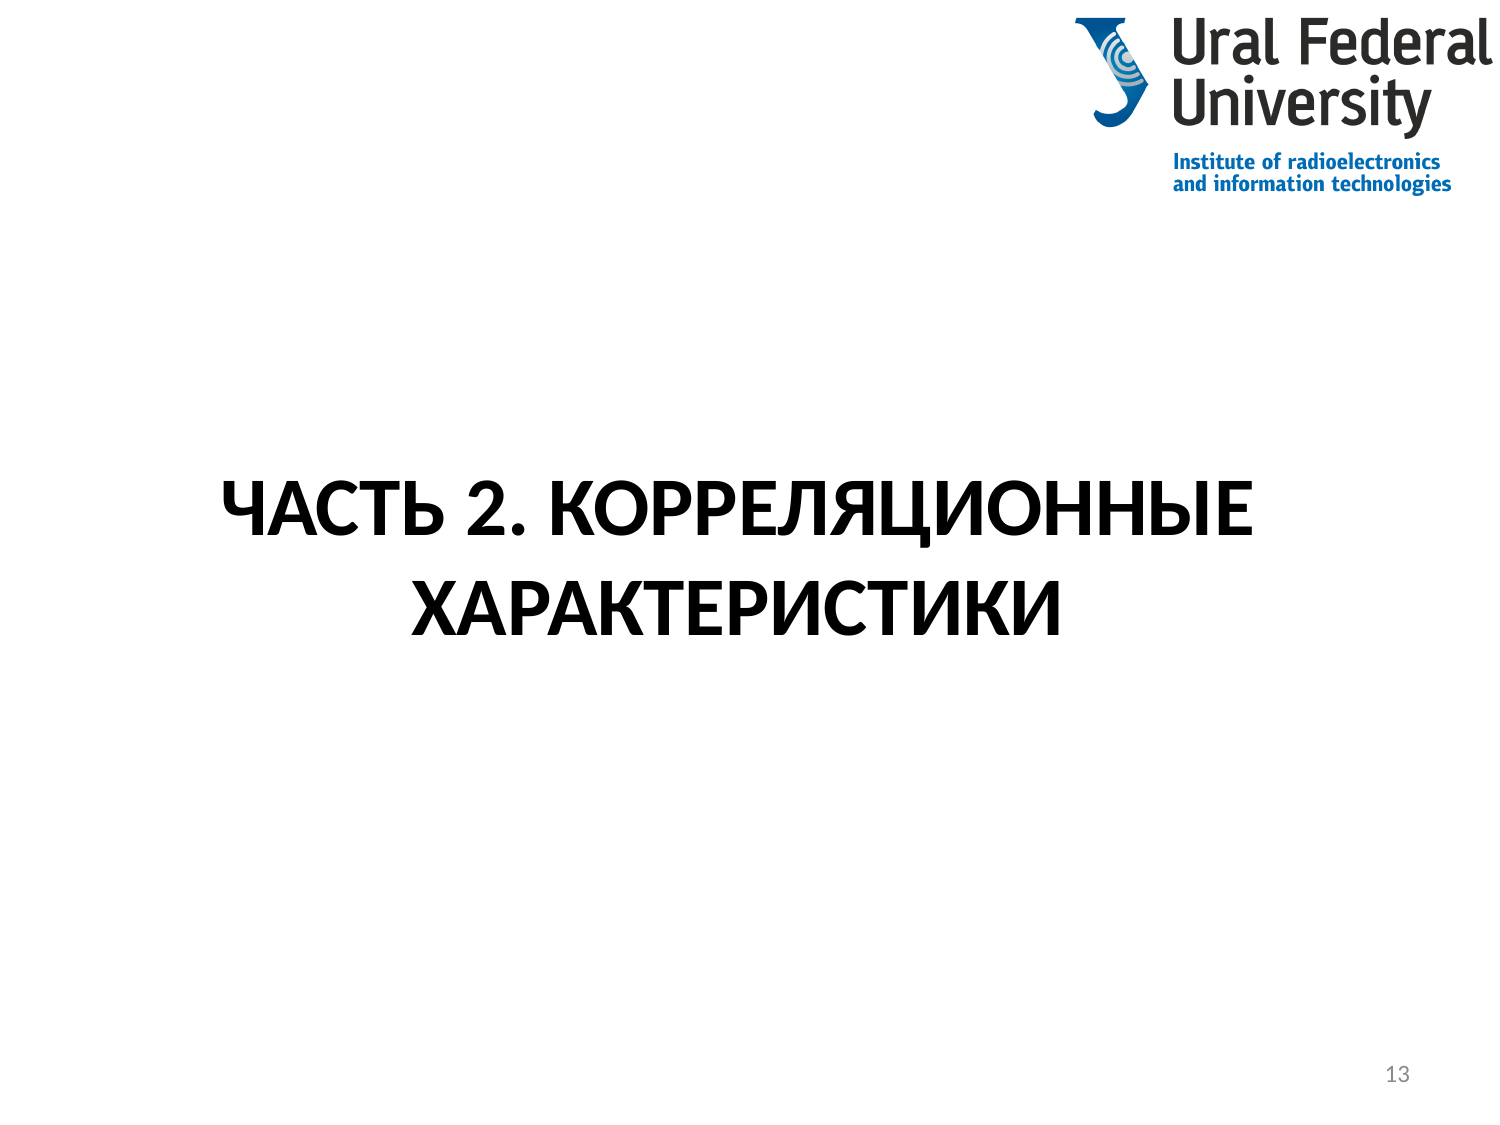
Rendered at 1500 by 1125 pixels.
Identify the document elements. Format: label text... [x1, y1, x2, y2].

title Часть 2. Корреляционные характеристики [100, 444, 1376, 764]
slide_number 13 [1074, 1042, 1425, 1103]
picture [1074, 0, 1493, 202]
